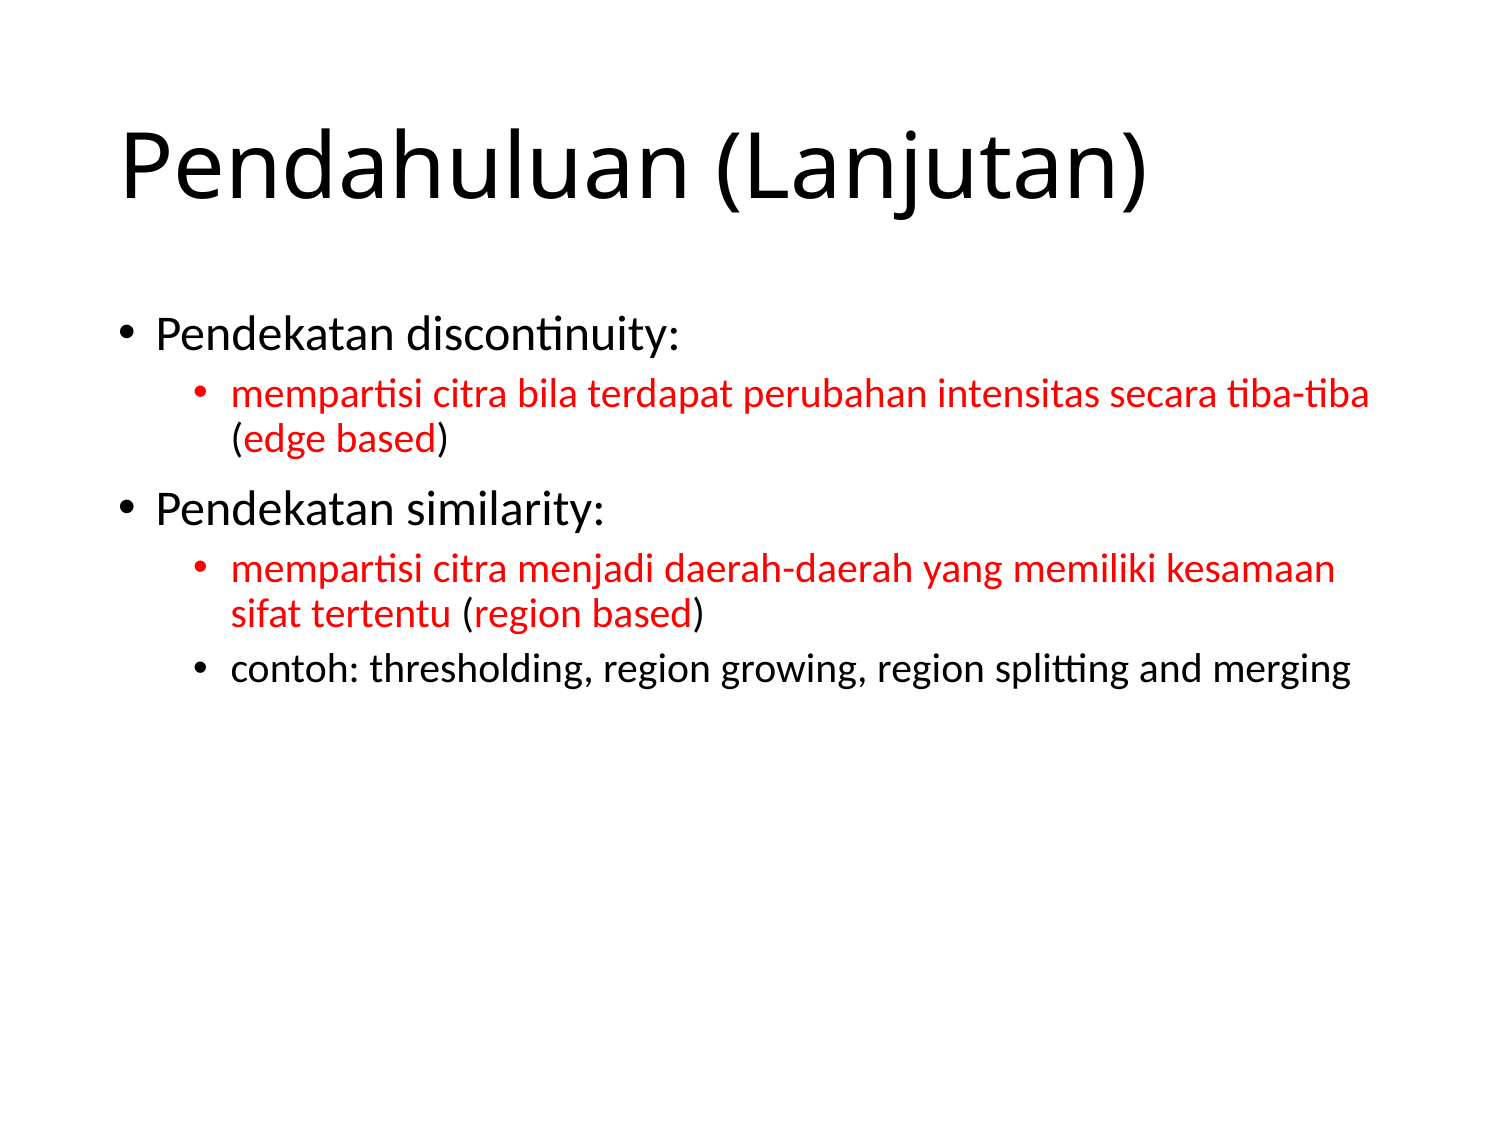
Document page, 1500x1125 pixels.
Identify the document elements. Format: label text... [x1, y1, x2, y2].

list Pendekatan discontinuity: mempartisi citra bila terdapat perubahan intensitas secara tiba-tiba (edge based) Pendekatan similarity: mempartisi citra menjadi daerah-daerah yang memiliki kesamaan sifat tertentu (region based) contoh: thresholding, region growing, region splitting and merging [103, 299, 1397, 1014]
title Pendahuluan (Lanjutan) [103, 59, 1397, 278]
